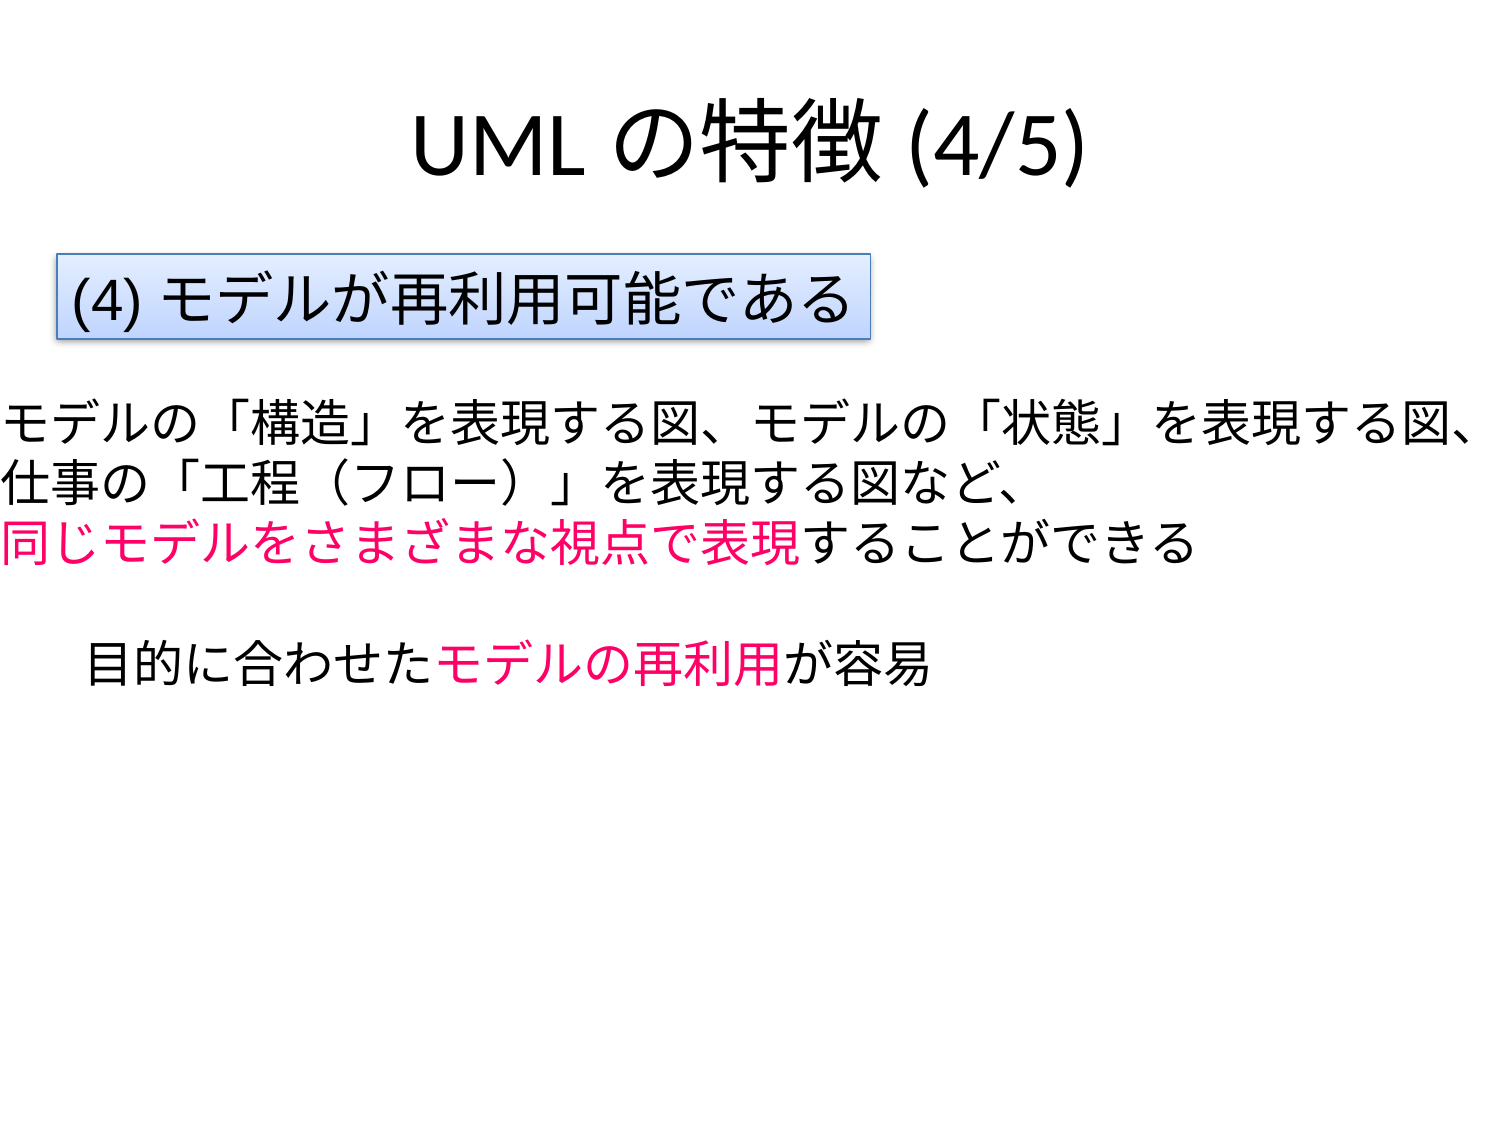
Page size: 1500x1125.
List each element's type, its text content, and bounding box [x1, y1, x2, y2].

text_box (4)モデルが再利用可能である [56, 253, 871, 340]
text_box 目的に合わせたモデルの再利用が容易 [68, 624, 949, 700]
text_box モデルの「構造」を表現する図、モデルの「状態」を表現する図、 仕事の「工程（フロー）」を表現する図など、 同じモデルをさまざまな視点で表現することができる [0, 384, 1500, 580]
title UMLの特徴(4/5) [75, 45, 1425, 233]
